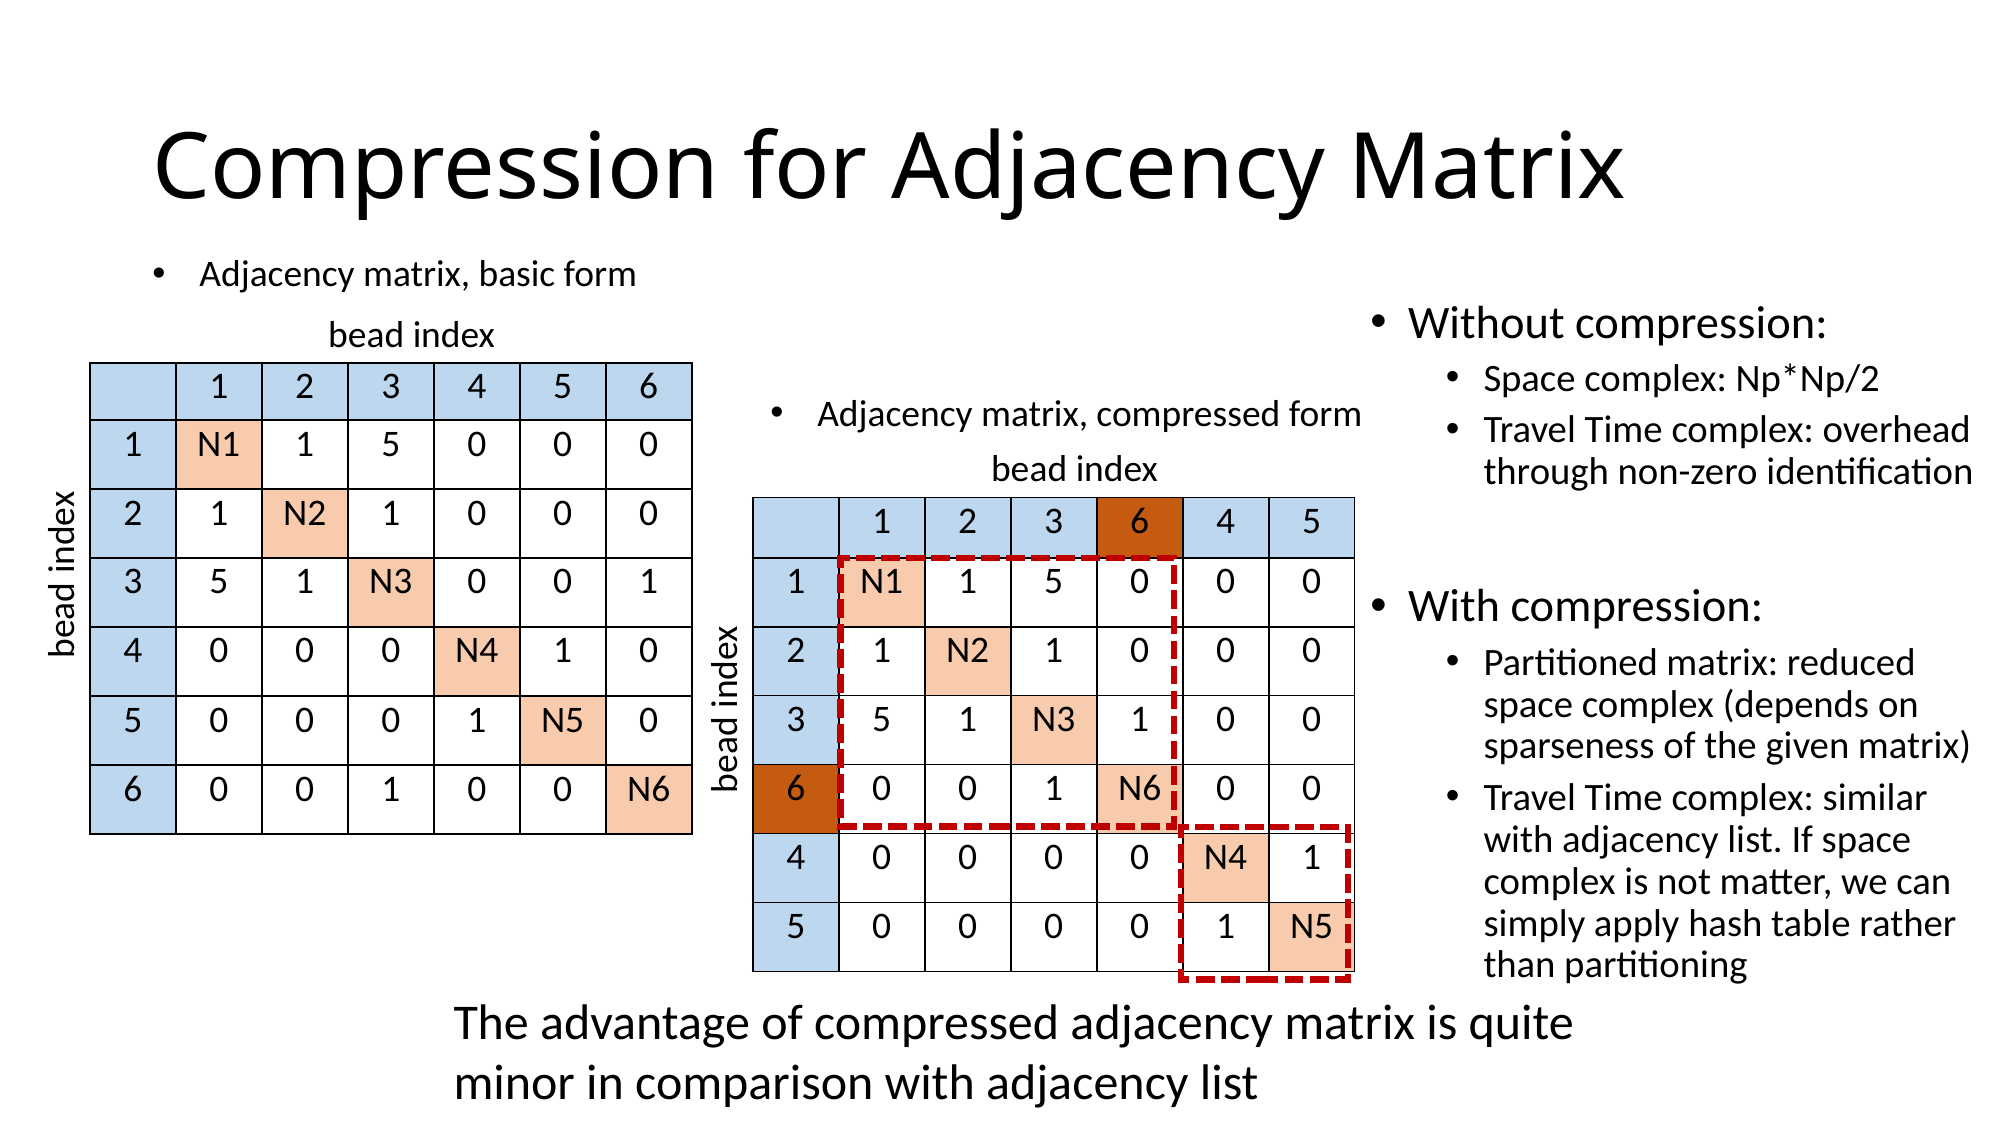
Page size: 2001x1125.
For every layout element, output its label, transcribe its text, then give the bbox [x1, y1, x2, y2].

table_cell 1 [263, 421, 347, 488]
table_header 3 [1012, 498, 1096, 557]
table_cell N2 [263, 490, 347, 557]
table_cell 4 [91, 628, 175, 695]
table_cell 5 [754, 903, 838, 971]
table_cell 0 [607, 490, 691, 557]
table_cell 1 [177, 490, 261, 557]
table_cell 0 [840, 903, 924, 971]
table_cell 0 [607, 628, 691, 695]
table_header 6 [607, 364, 691, 419]
table_cell 0 [521, 766, 605, 833]
table_cell 0 [1012, 903, 1096, 971]
table_cell 0 [1184, 765, 1268, 826]
table_cell N6 [1098, 765, 1182, 833]
text_box Adjacency matrix, basic form [137, 242, 653, 302]
table_header 1 [177, 364, 261, 419]
table_cell N4 [435, 628, 519, 695]
table_cell 0 [840, 827, 924, 833]
table_cell 5 [177, 559, 261, 626]
text_box bead index [692, 611, 752, 808]
table_cell 5 [349, 421, 433, 488]
text_box bead index [313, 302, 511, 363]
table_cell N6 [607, 766, 691, 833]
table_cell 0 [435, 559, 519, 626]
table_cell 0 [1184, 628, 1268, 695]
table_cell 2 [754, 628, 838, 695]
table_cell 0 [840, 834, 924, 902]
table_cell 1 [263, 559, 347, 626]
table_header [91, 364, 175, 419]
table_cell 0 [926, 903, 1010, 971]
table_cell 0 [263, 628, 347, 695]
table_cell 0 [1098, 834, 1180, 902]
table_header [754, 498, 838, 557]
table_cell 0 [1270, 765, 1354, 833]
table_cell 1 [349, 766, 433, 833]
table_cell 0 [607, 697, 691, 764]
table_header 2 [926, 498, 1010, 557]
table_cell 0 [435, 766, 519, 833]
table_cell 0 [607, 421, 691, 488]
table_cell N1 [177, 421, 261, 488]
table_cell 1 [1349, 834, 1354, 902]
list Without compression: Space complex: Np*Np/2 Travel Time complex: overhead through non-zero identification With compression: Partitioned matrix: reduced space complex (depends on sparseness of the given matrix) Travel Time complex: similar with adjacency list. If space complex is not matter, we can simply apply hash table rather than partitioning [1355, 290, 2000, 1008]
table_header 2 [263, 364, 347, 419]
table_cell 0 [1175, 559, 1182, 626]
table_cell N3 [349, 559, 433, 626]
text_box The advantage of compressed adjacency matrix is quite minor in comparison with adjacency list [438, 981, 1639, 1117]
table_cell 1 [91, 421, 175, 488]
text_box bead index [976, 442, 1173, 497]
table_cell 0 [1184, 559, 1268, 626]
table_cell 0 [1098, 903, 1180, 971]
table_cell 1 [349, 490, 433, 557]
table_cell 0 [435, 421, 519, 488]
table_header 6 [1098, 498, 1182, 557]
table_cell 0 [177, 697, 261, 764]
table_cell 0 [521, 490, 605, 557]
table_cell 0 [435, 490, 519, 557]
table_cell 0 [1270, 696, 1354, 764]
table_header 5 [521, 364, 605, 419]
table_cell 3 [91, 559, 175, 626]
table_cell 2 [91, 490, 175, 557]
table_cell 6 [91, 766, 175, 833]
table_cell 1 [1012, 827, 1096, 833]
text_box [1180, 826, 1349, 980]
table_cell 0 [1270, 559, 1354, 626]
table_cell 0 [177, 628, 261, 695]
table_cell N5 [1349, 903, 1354, 971]
table_cell 0 [349, 697, 433, 764]
table_header 5 [1270, 498, 1354, 557]
text_box bead index [29, 476, 89, 674]
table_cell 0 [1175, 628, 1182, 695]
table_cell 6 [754, 765, 838, 833]
table_cell 1 [754, 559, 838, 626]
table_header 4 [435, 364, 519, 419]
table_header 4 [1184, 498, 1268, 557]
table_cell 0 [349, 628, 433, 695]
table_cell 0 [177, 766, 261, 833]
table_cell 1 [607, 559, 691, 626]
table_cell 0 [263, 697, 347, 764]
text_box [840, 557, 1175, 828]
table_cell 0 [1270, 628, 1354, 695]
table_cell 4 [754, 834, 838, 902]
text_box Adjacency matrix, compressed form [755, 381, 1378, 442]
table_cell 0 [926, 827, 1010, 833]
table_cell 0 [926, 834, 1010, 902]
table_cell 1 [1175, 696, 1182, 764]
table_cell 5 [91, 697, 175, 764]
table_cell 0 [263, 766, 347, 833]
table_header 1 [840, 498, 924, 557]
table_cell N5 [521, 697, 605, 764]
table_cell 3 [754, 696, 838, 764]
table_header 3 [349, 364, 433, 419]
table_cell 0 [1012, 834, 1096, 902]
table_cell 0 [521, 421, 605, 488]
table_cell 0 [521, 559, 605, 626]
table_cell 1 [435, 697, 519, 764]
table_cell 0 [1184, 696, 1268, 764]
table_cell 1 [521, 628, 605, 695]
title Compression for Adjacency Matrix [137, 59, 1863, 278]
